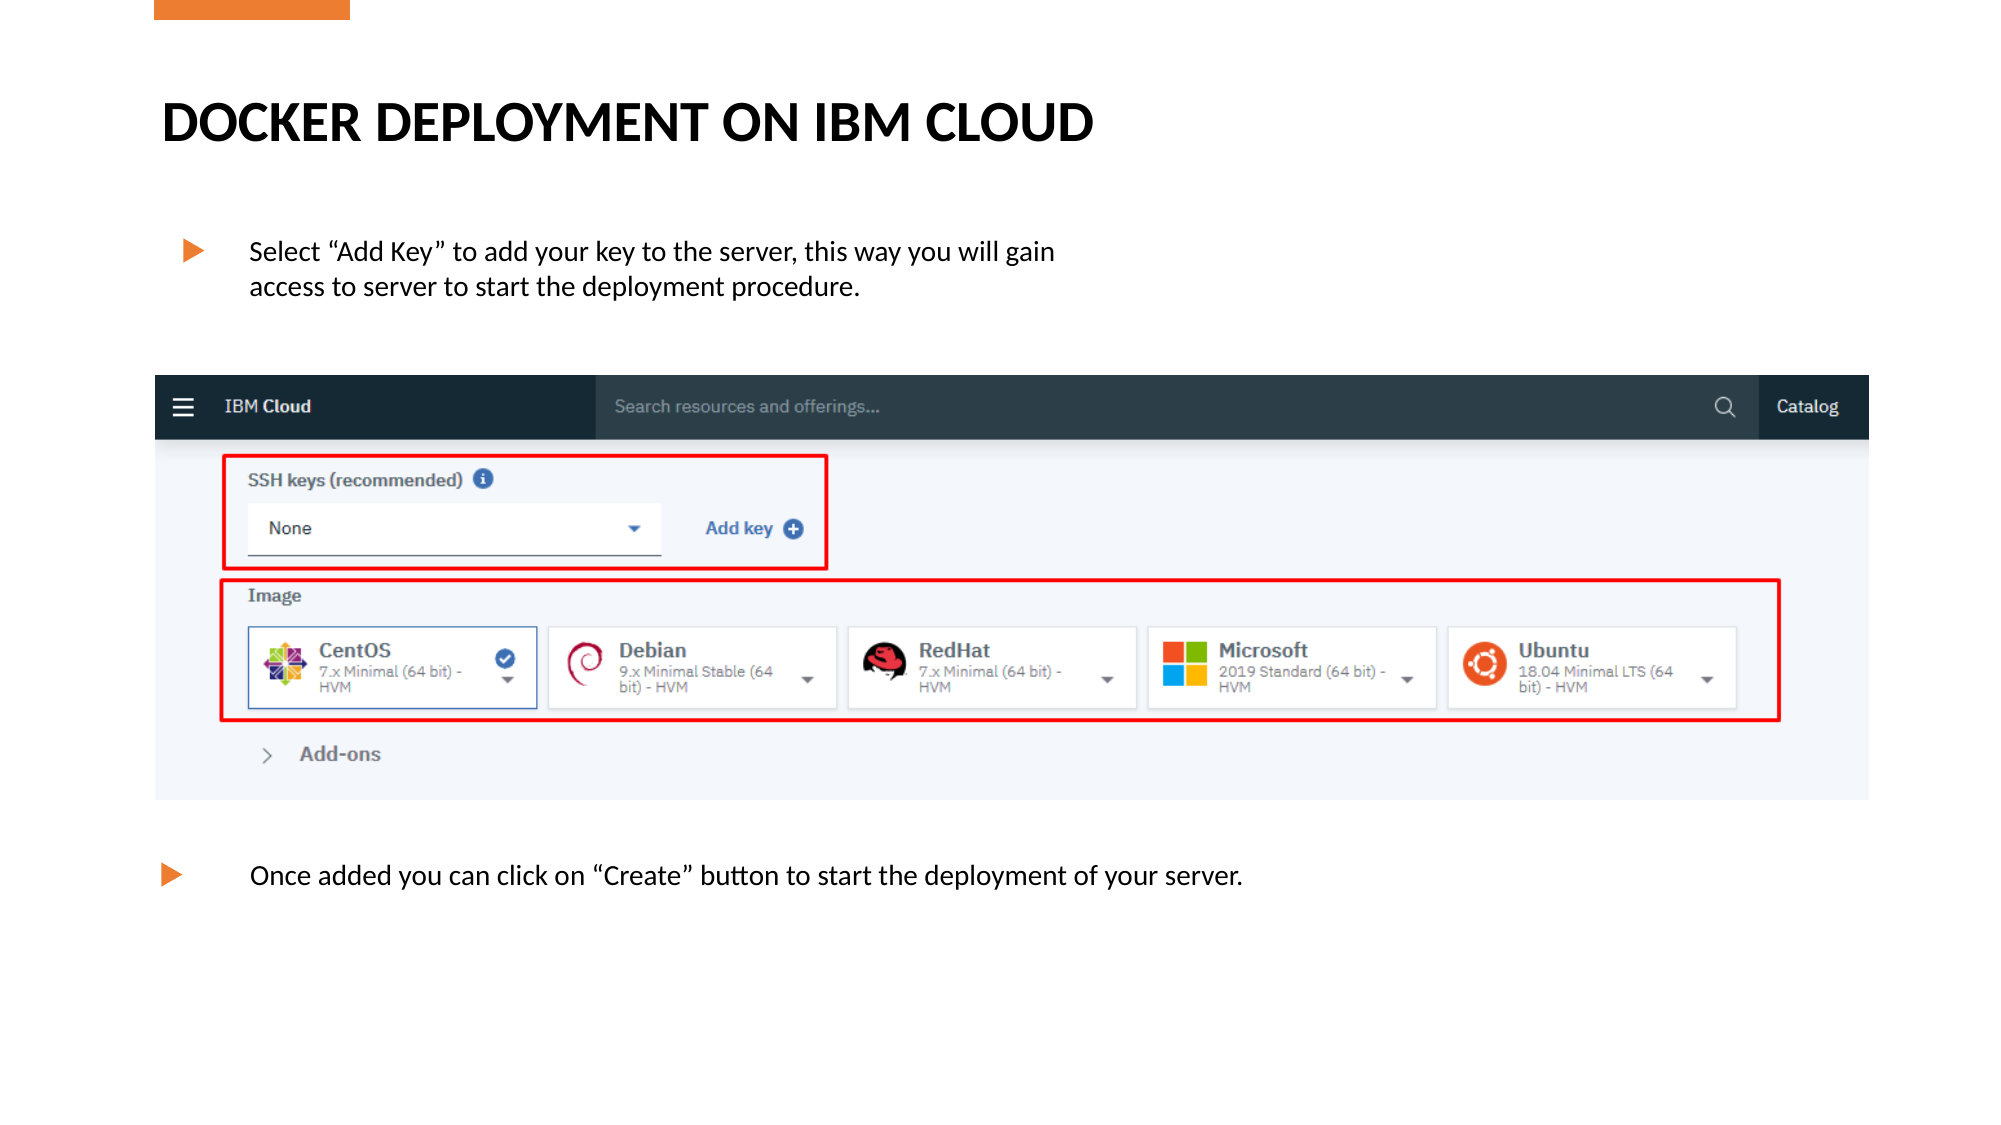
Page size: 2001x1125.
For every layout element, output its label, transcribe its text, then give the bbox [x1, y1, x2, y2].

text_box [154, 0, 350, 20]
text_box DOCKER DEPLOYMENT ON IBM CLOUD [147, 75, 1110, 161]
picture [155, 375, 1869, 800]
text_box [183, 238, 205, 263]
text_box Once added you can click on “Create” button to start the deployment of your server. [235, 848, 1260, 899]
text_box Select “Add Key” to add your key to the server, this way you will gain access to server to start the deployment procedure. [234, 224, 1071, 310]
text_box [161, 862, 183, 887]
